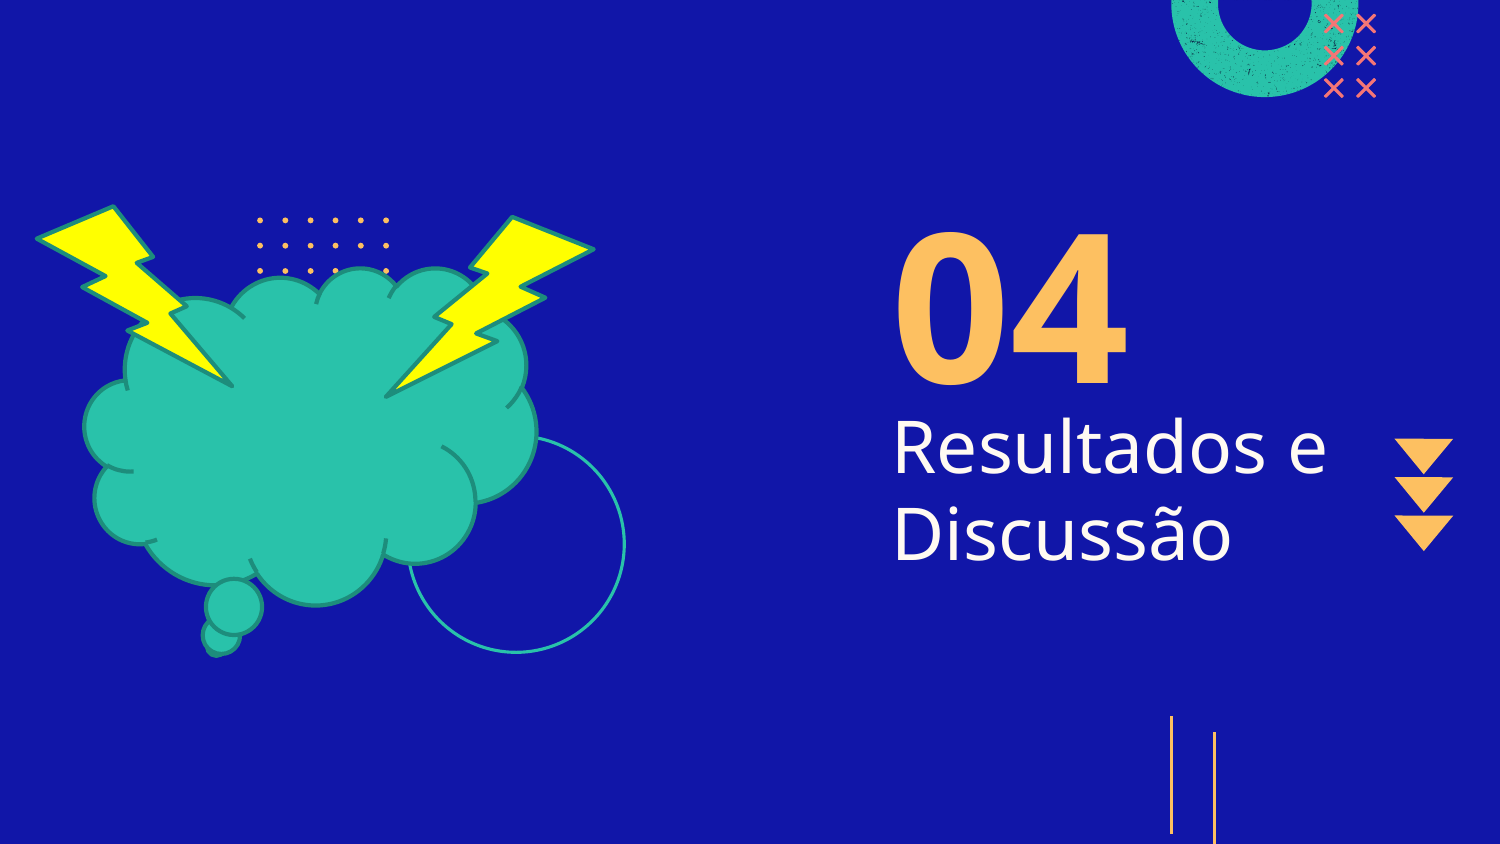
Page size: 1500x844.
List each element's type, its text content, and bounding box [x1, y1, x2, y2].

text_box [255, 215, 391, 301]
text_box [84, 268, 537, 656]
title Resultados e Discussão [876, 443, 1403, 533]
picture [1171, 0, 1359, 98]
text_box [409, 437, 625, 653]
text_box [36, 206, 233, 387]
text_box [385, 216, 594, 397]
title 04 [876, 201, 1351, 399]
